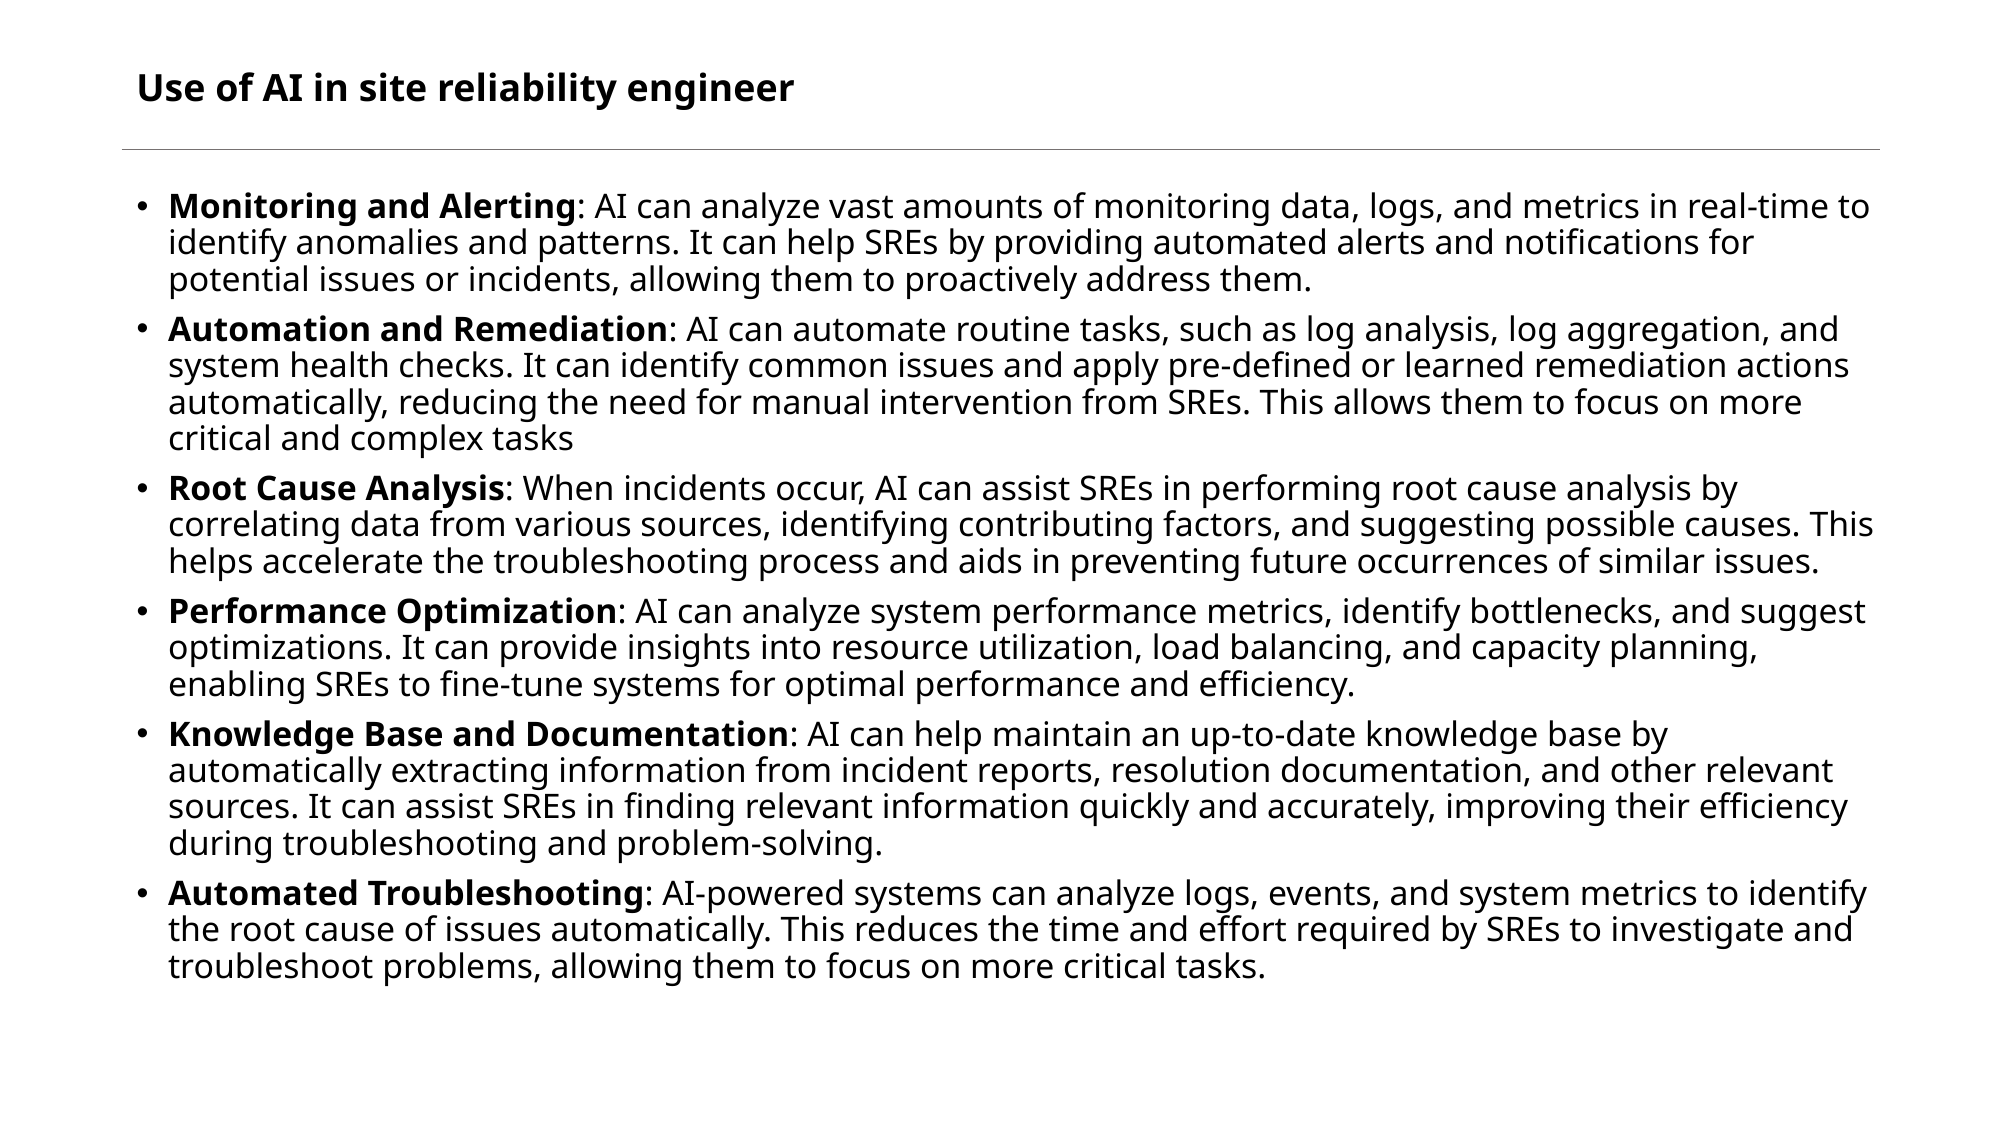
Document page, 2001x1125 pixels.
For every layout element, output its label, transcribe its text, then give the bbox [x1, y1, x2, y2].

list Monitoring and Alerting: AI can analyze vast amounts of monitoring data, logs, and metrics in real-time to identify anomalies and patterns. It can help SREs by providing automated alerts and notifications for potential issues or incidents, allowing them to proactively address them. Automation and Remediation: AI can automate routine tasks, such as log analysis, log aggregation, and system health checks. It can identify common issues and apply pre-defined or learned remediation actions automatically, reducing the need for manual intervention from SREs. This allows them to focus on more critical and complex tasks Root Cause Analysis: When incidents occur, AI can assist SREs in performing root cause analysis by correlating data from various sources, identifying contributing factors, and suggesting possible causes. This helps accelerate the troubleshooting process and aids in preventing future occurrences of similar issues. Performance Optimization: AI can analyze system performance metrics, identify bottlenecks, and suggest optimizations. It can provide insights into resource utilization, load balancing, and capacity planning, enabling SREs to fine-tune systems for optimal performance and efficiency. Knowledge Base and Documentation: AI can help maintain an up-to-date knowledge base by automatically extracting information from incident reports, resolution documentation, and other relevant sources. It can assist SREs in finding relevant information quickly and accurately, improving their efficiency during troubleshooting and problem-solving. Automated Troubleshooting: AI-powered systems can analyze logs, events, and system metrics to identify the root cause of issues automatically. This reduces the time and effort required by SREs to investigate and troubleshoot problems, allowing them to focus on more critical tasks. [121, 181, 1893, 1024]
text_box Use of AI in site reliability engineer [121, 57, 1330, 117]
